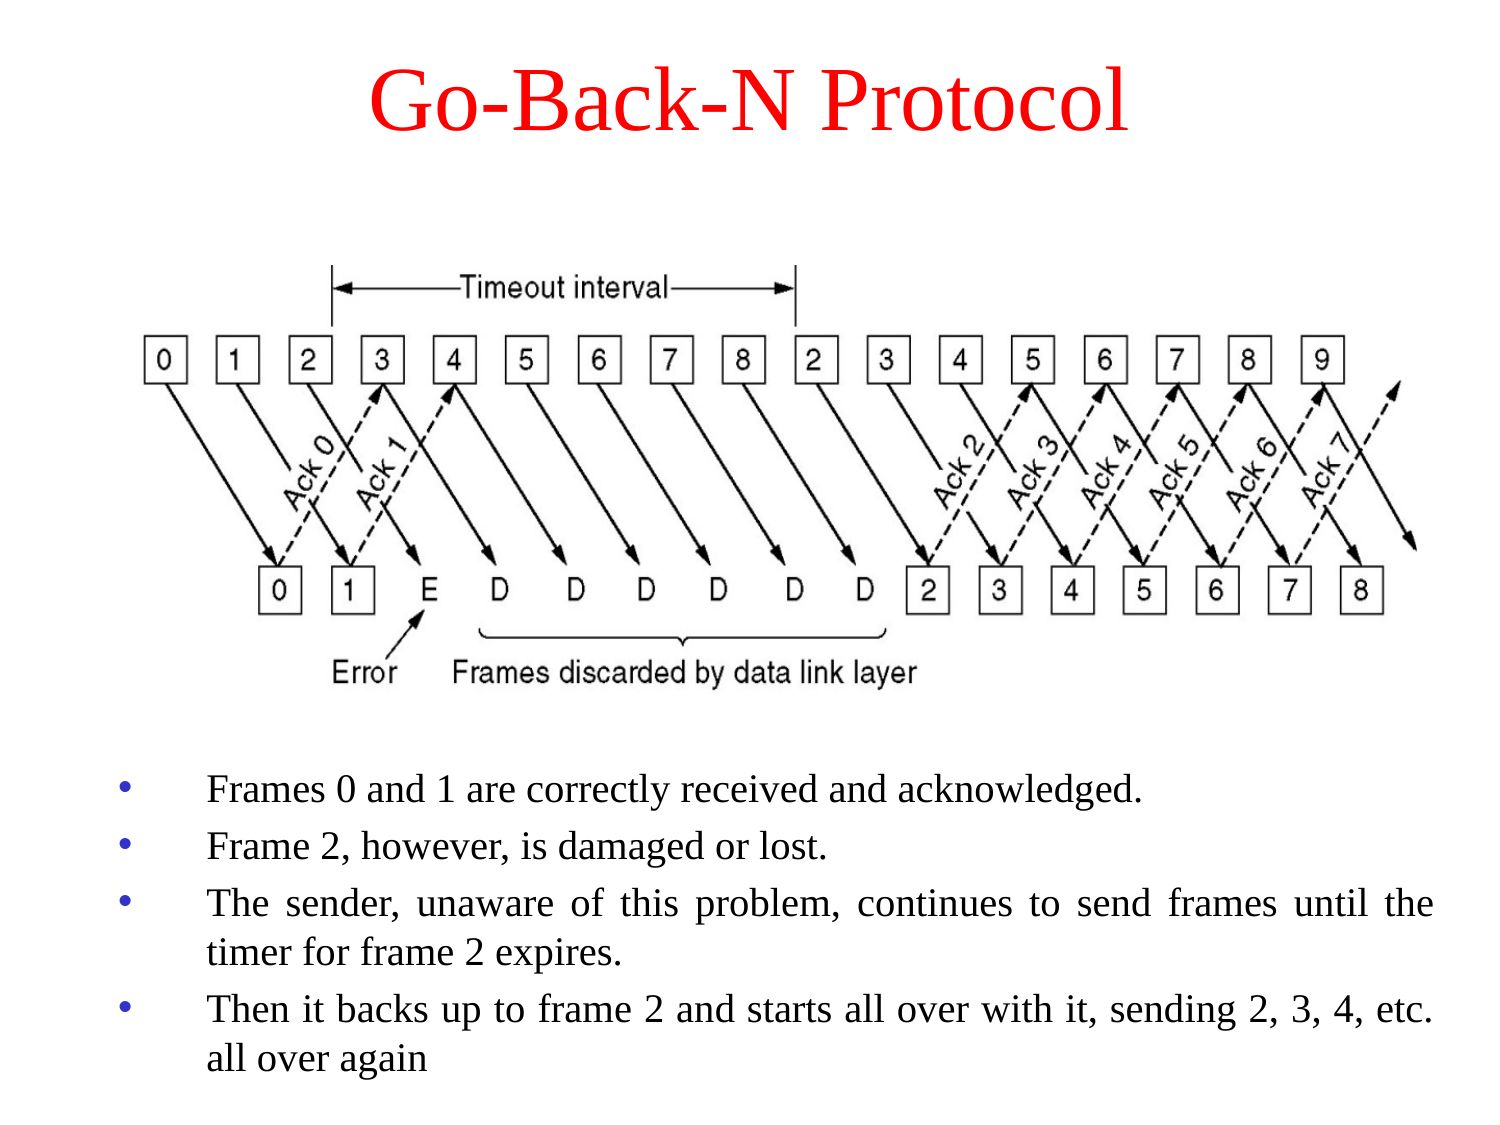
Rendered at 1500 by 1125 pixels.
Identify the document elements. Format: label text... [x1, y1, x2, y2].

picture [126, 265, 1417, 697]
title Go-Back-N Protocol [0, 0, 1500, 188]
list Frames 0 and 1 are correctly received and acknowledged. Frame 2, however, is damaged or lost. The sender, unaware of this problem, continues to send frames until the timer for frame 2 expires. Then it backs up to frame 2 and starts all over with it, sending 2, 3, 4, etc. all over again [102, 299, 1451, 1091]
